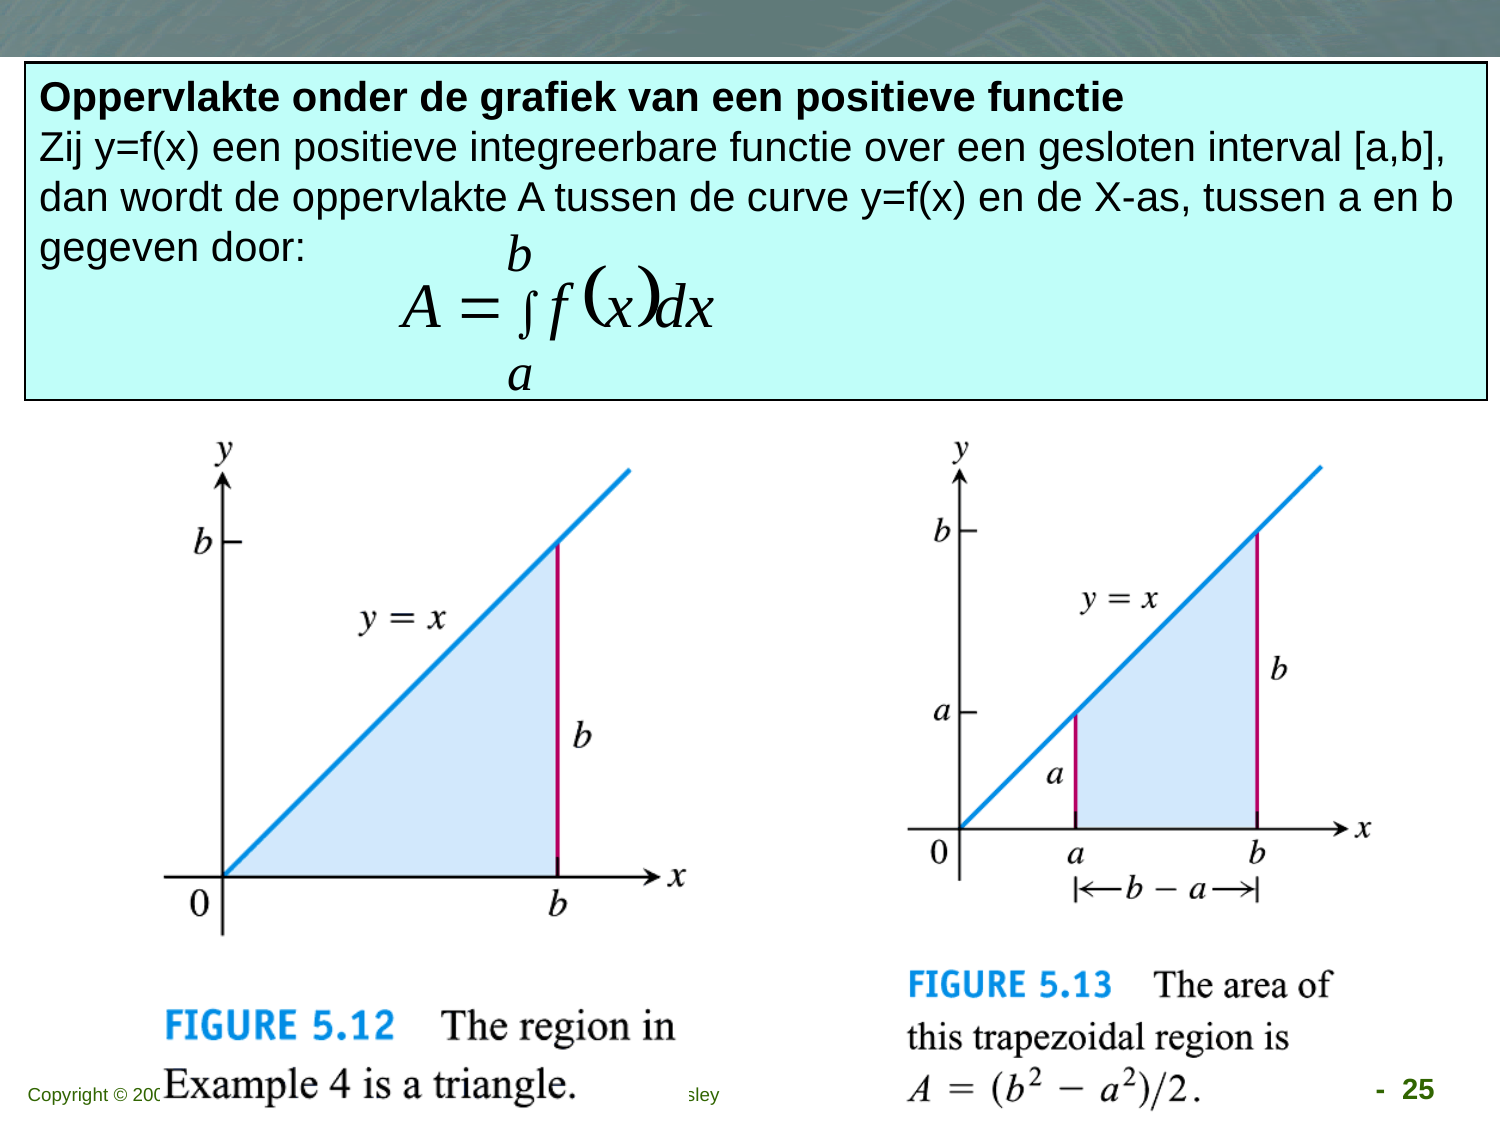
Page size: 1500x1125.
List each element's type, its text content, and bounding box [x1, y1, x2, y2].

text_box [24, 62, 1488, 407]
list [160, 437, 690, 1113]
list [902, 437, 1376, 1113]
picture [0, 0, 1500, 57]
footer Copyright © 2005 Pearson Education, Inc. Publishing as Pearson Addison-Wesley [12, 1037, 155, 1113]
footer Copyright © 2005 Pearson Education, Inc. Publishing as Pearson Addison-Wesley [693, 1037, 813, 1113]
